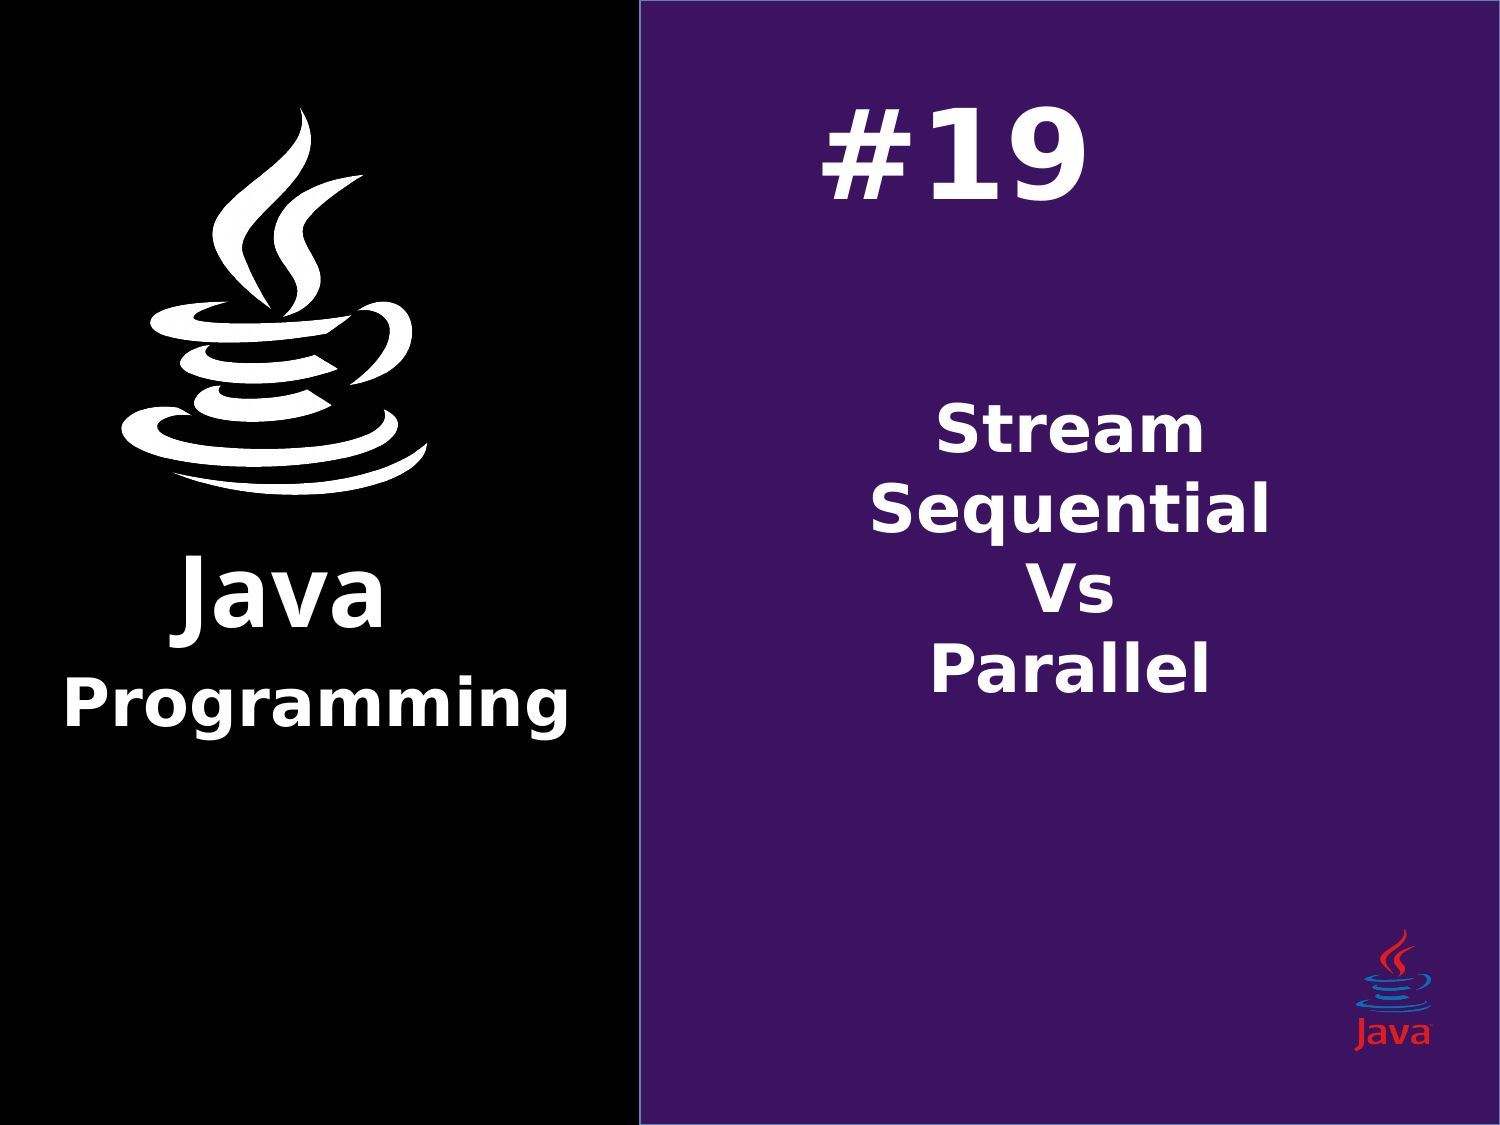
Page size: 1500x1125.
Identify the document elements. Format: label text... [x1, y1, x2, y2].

title Stream Sequential Vs Parallel [749, 383, 1391, 706]
text_box [639, 0, 1500, 1125]
picture [121, 106, 427, 495]
text_box Programming [23, 657, 609, 740]
picture [1306, 917, 1481, 1062]
text_box Java [87, 525, 477, 648]
text_box #19 [762, 72, 1144, 225]
